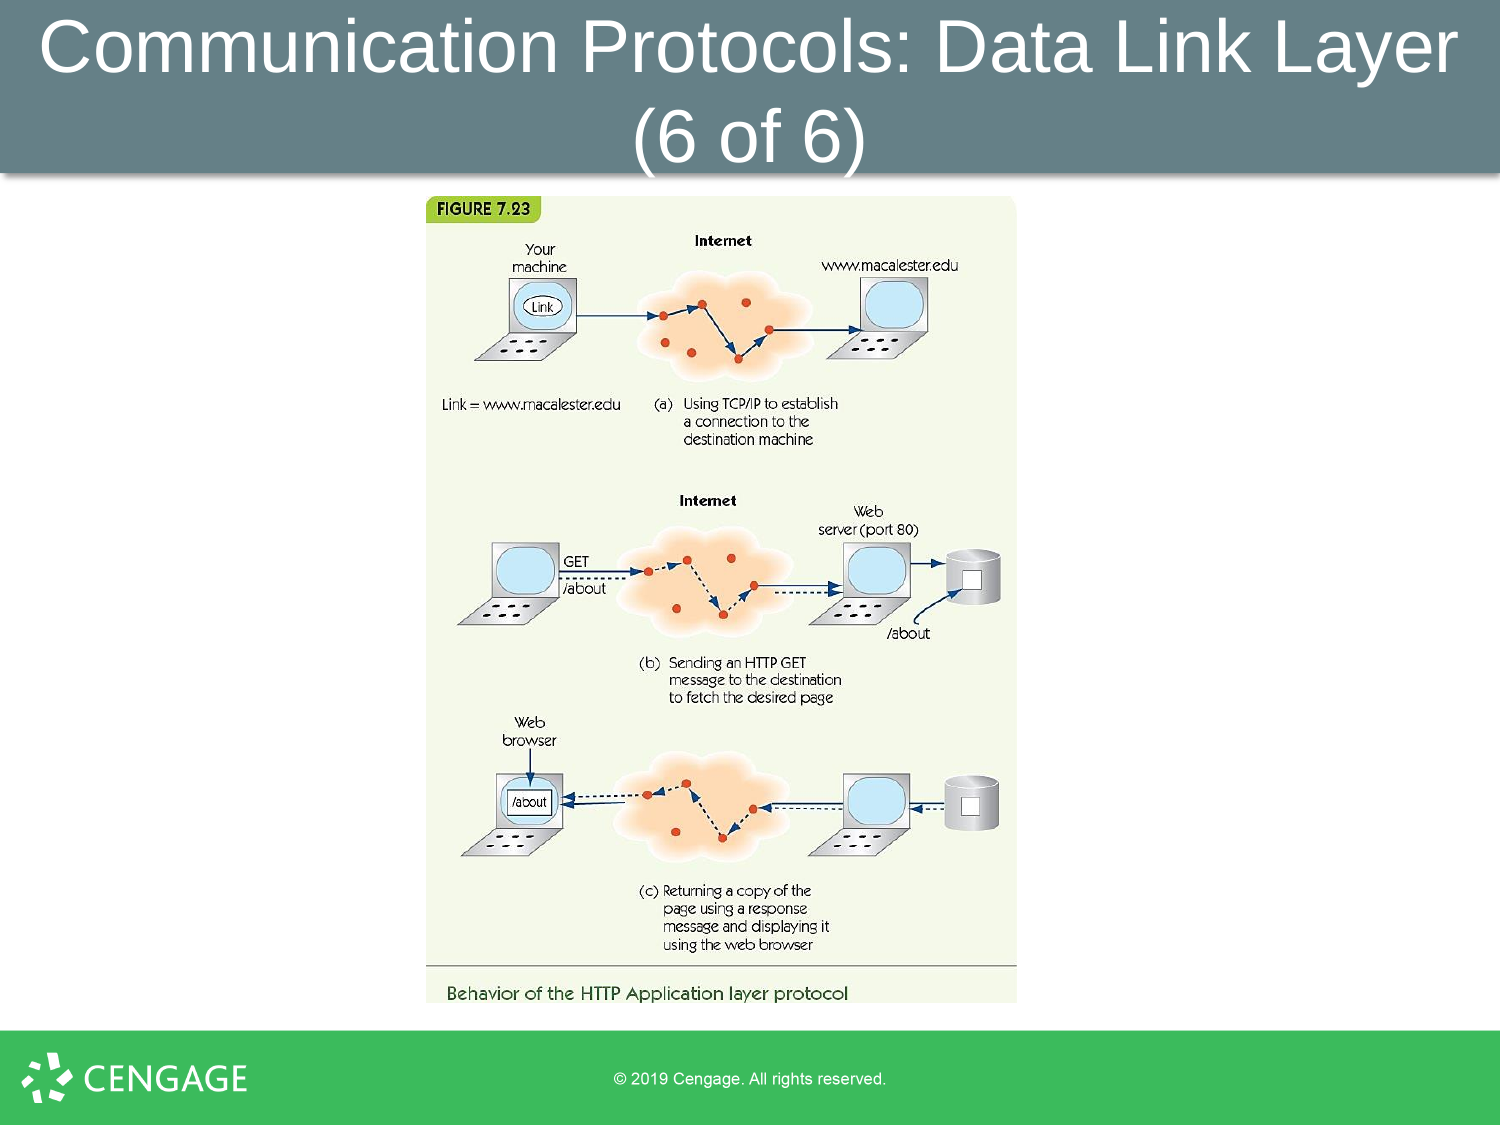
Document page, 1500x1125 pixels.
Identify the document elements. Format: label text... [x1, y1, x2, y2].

title Communication Protocols: Data Link Layer (6 of 6) [0, 0, 1500, 174]
picture [0, 174, 1500, 1125]
